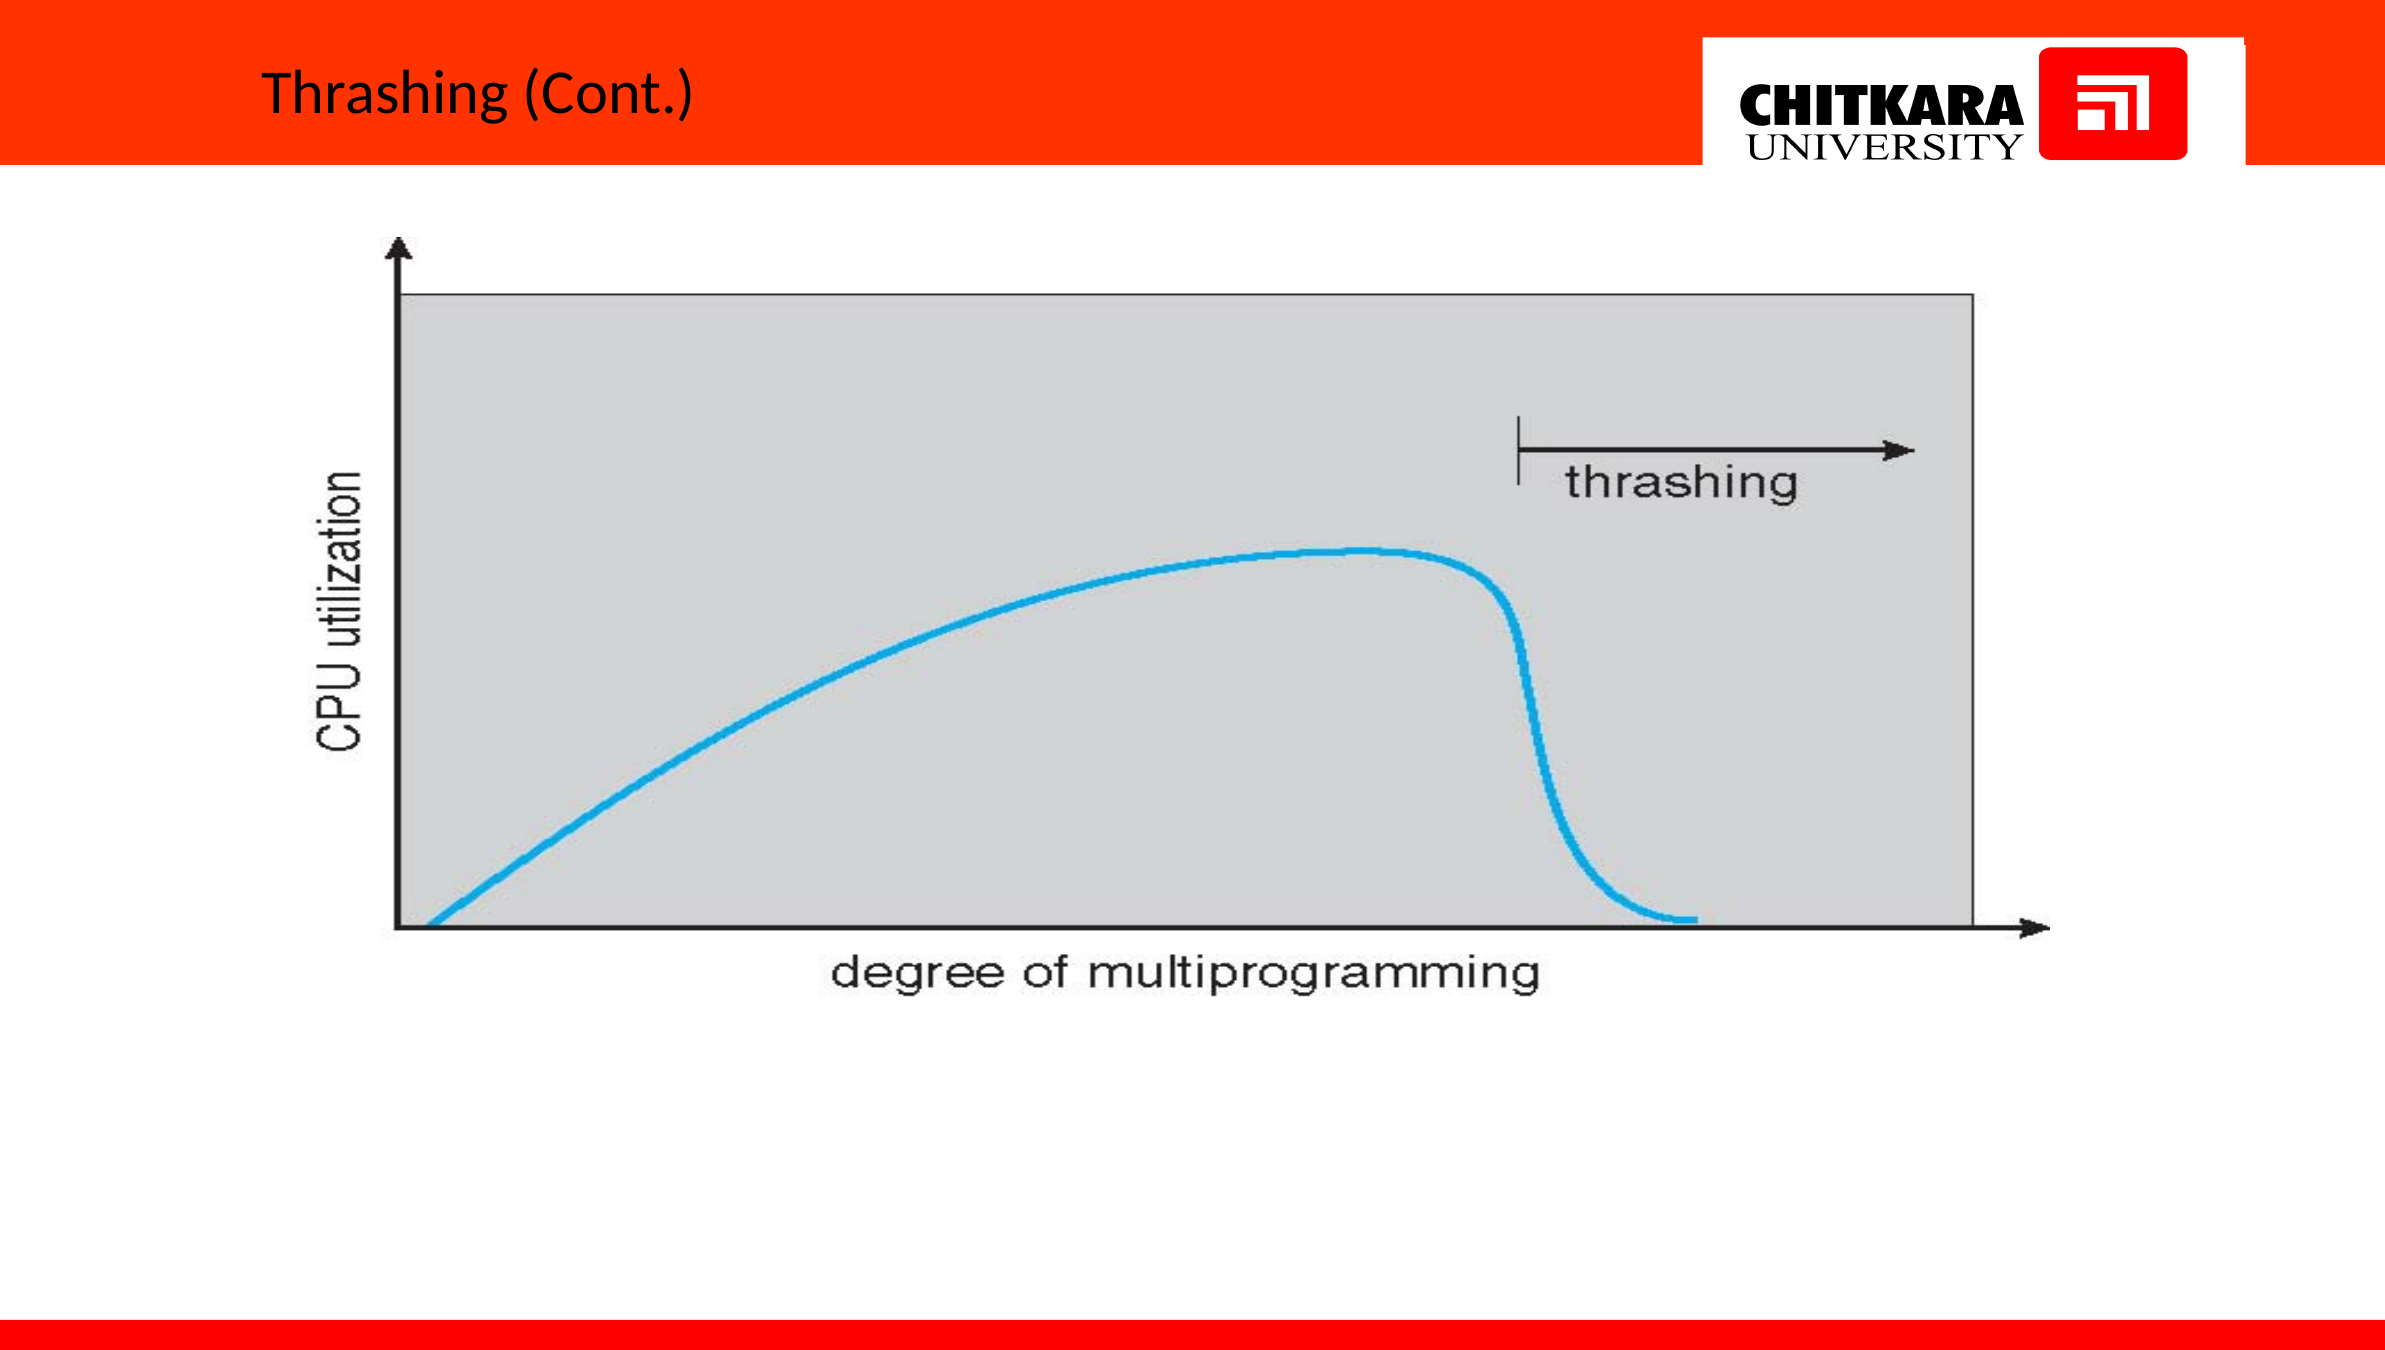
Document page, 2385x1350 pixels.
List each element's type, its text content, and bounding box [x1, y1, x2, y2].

title Thrashing (Cont.) [246, 31, 2053, 146]
picture [1709, 44, 2211, 165]
picture [307, 237, 2051, 998]
